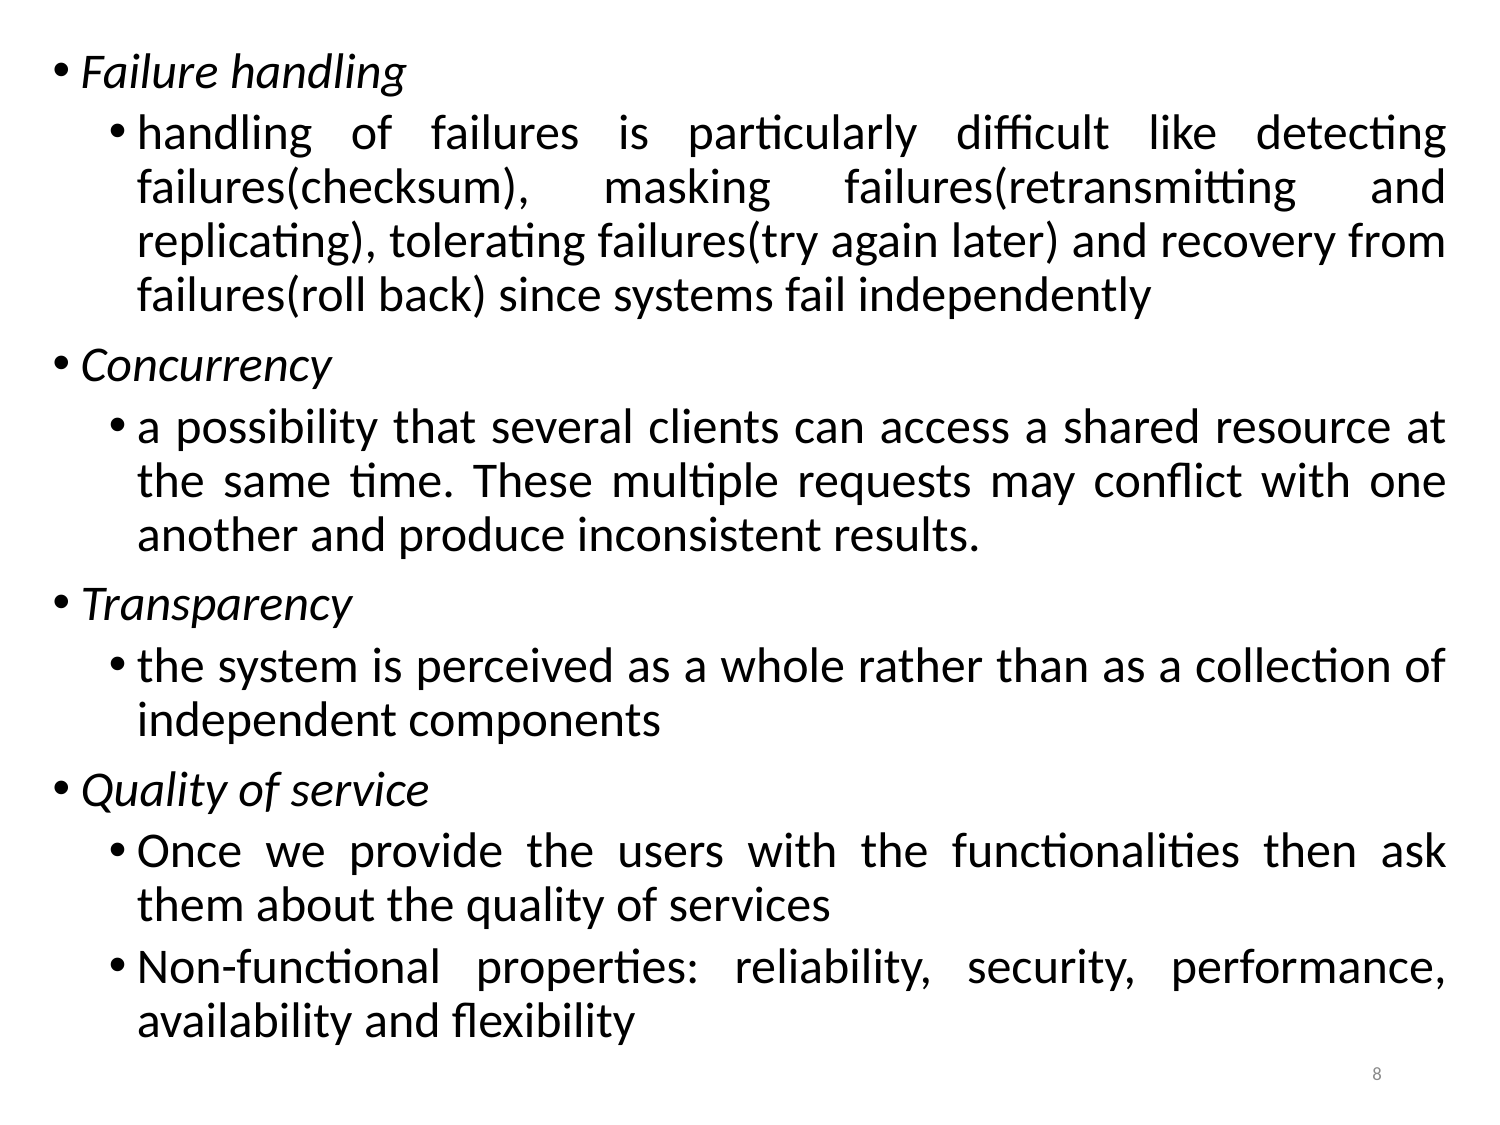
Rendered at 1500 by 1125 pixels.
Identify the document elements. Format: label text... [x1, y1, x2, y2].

list Failure handling handling of failures is particularly difficult like detecting failures(checksum), masking failures(retransmitting and replicating), tolerating failures(try again later) and recovery from failures(roll back) since systems fail independently Concurrency a possibility that several clients can access a shared resource at the same time. These multiple requests may conflict with one another and produce inconsistent results. Transparency the system is perceived as a whole rather than as a collection of independent components Quality of service Once we provide the users with the functionalities then ask them about the quality of services Non-functional properties: reliability, security, performance, availability and flexibility [37, 37, 1463, 1100]
slide_number 8 [1059, 1042, 1397, 1103]
